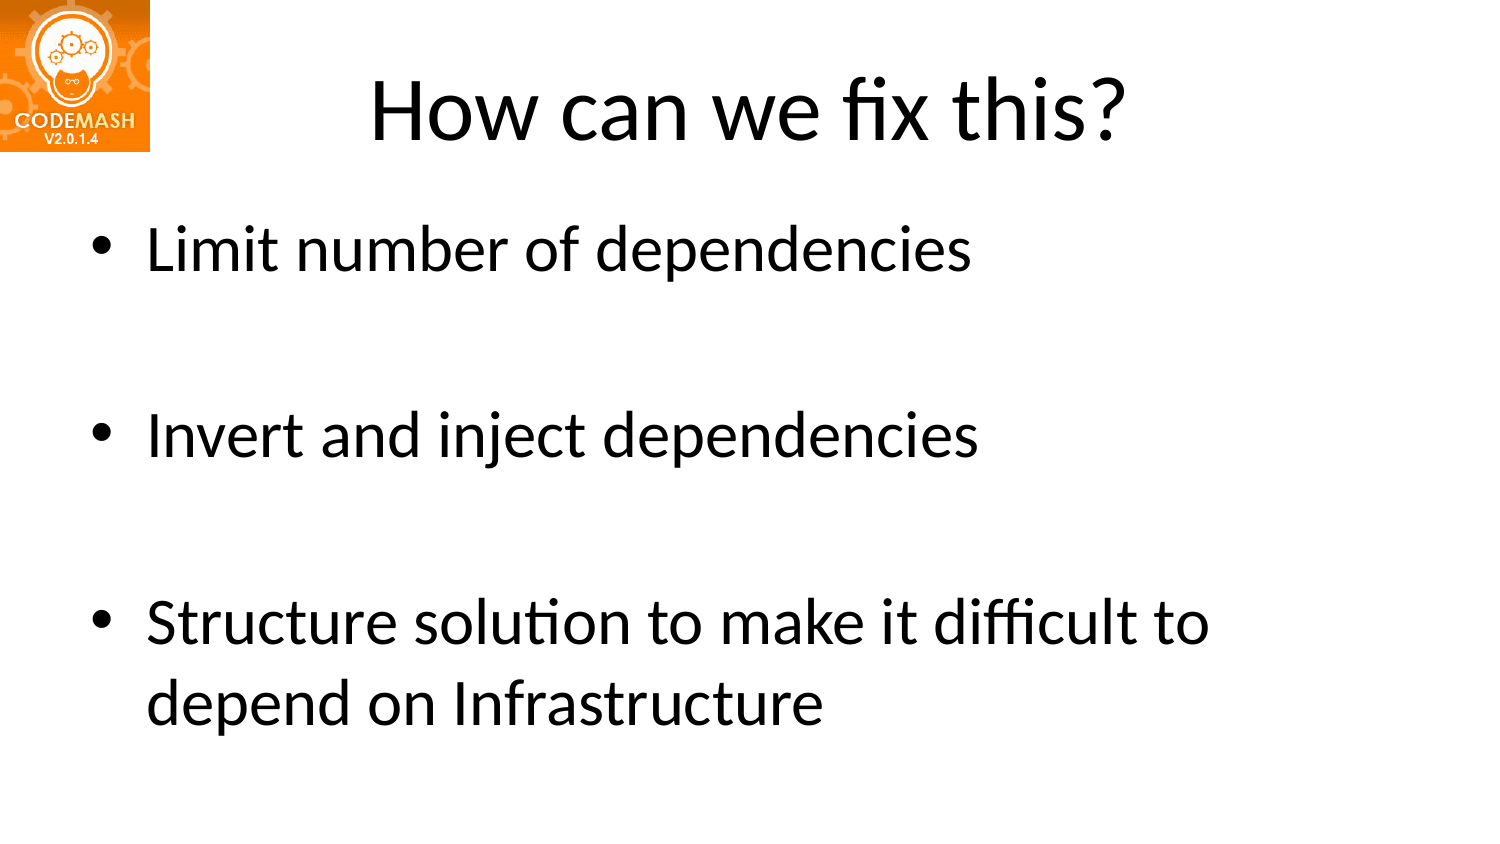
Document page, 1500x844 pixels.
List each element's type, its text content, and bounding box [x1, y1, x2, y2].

list Limit number of dependencies Invert and inject dependencies Structure solution to make it difficult to depend on Infrastructure [75, 196, 1425, 754]
title How can we fix this? [75, 33, 1425, 175]
picture [0, 0, 150, 152]
